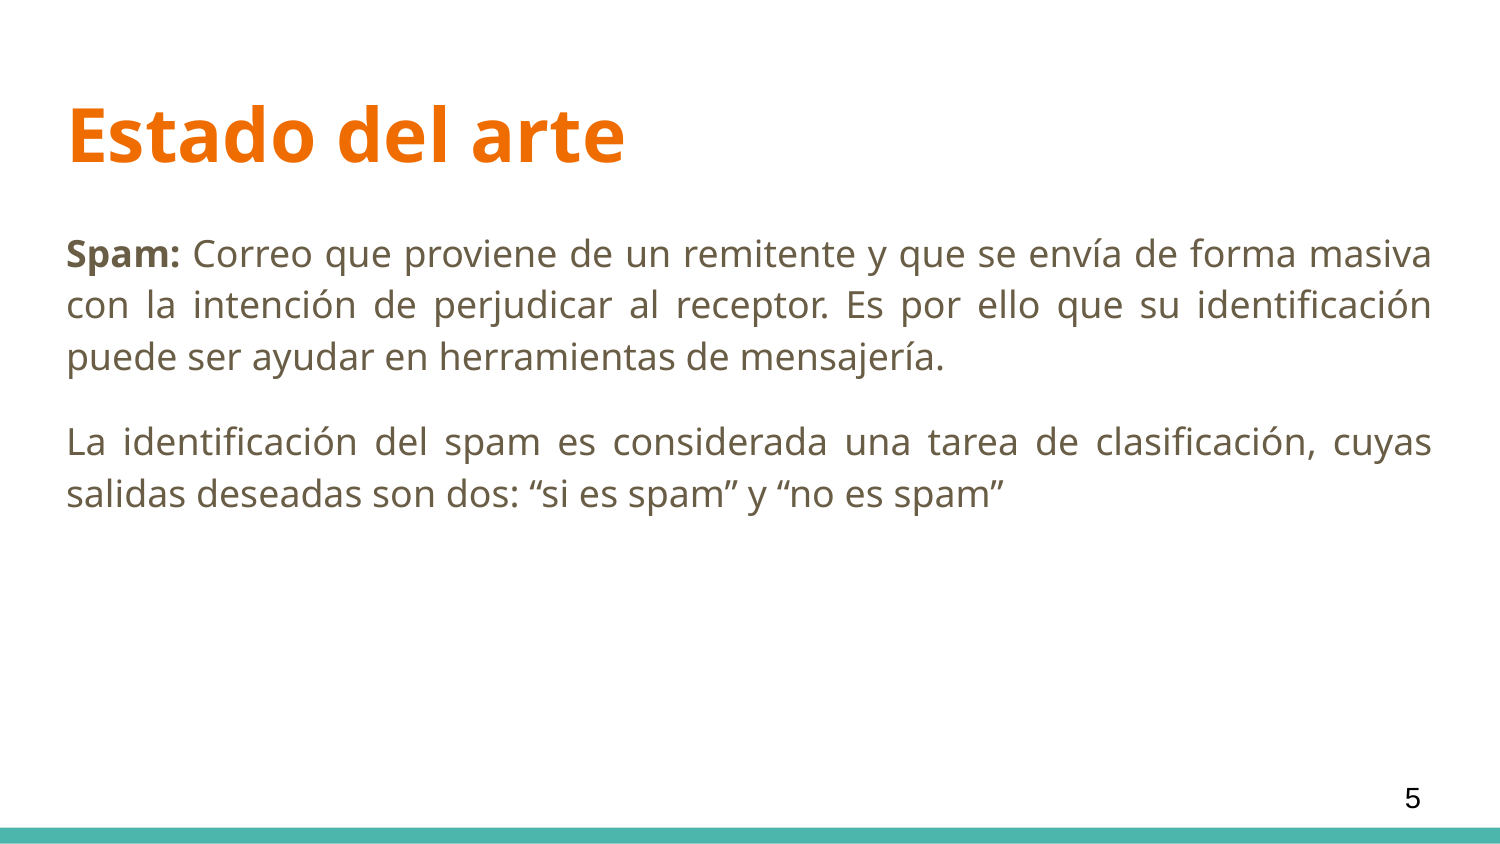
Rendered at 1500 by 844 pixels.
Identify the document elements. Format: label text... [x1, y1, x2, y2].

slide_number 5 [1389, 764, 1480, 830]
title Estado del arte [51, 72, 1449, 189]
list Spam: Correo que proviene de un remitente y que se envía de forma masiva con la intención de perjudicar al receptor. Es por ello que su identificación puede ser ayudar en herramientas de mensajería. La identificación del spam es considerada una tarea de clasificación, cuyas salidas deseadas son dos: “si es spam” y “no es spam” [51, 207, 1449, 750]
